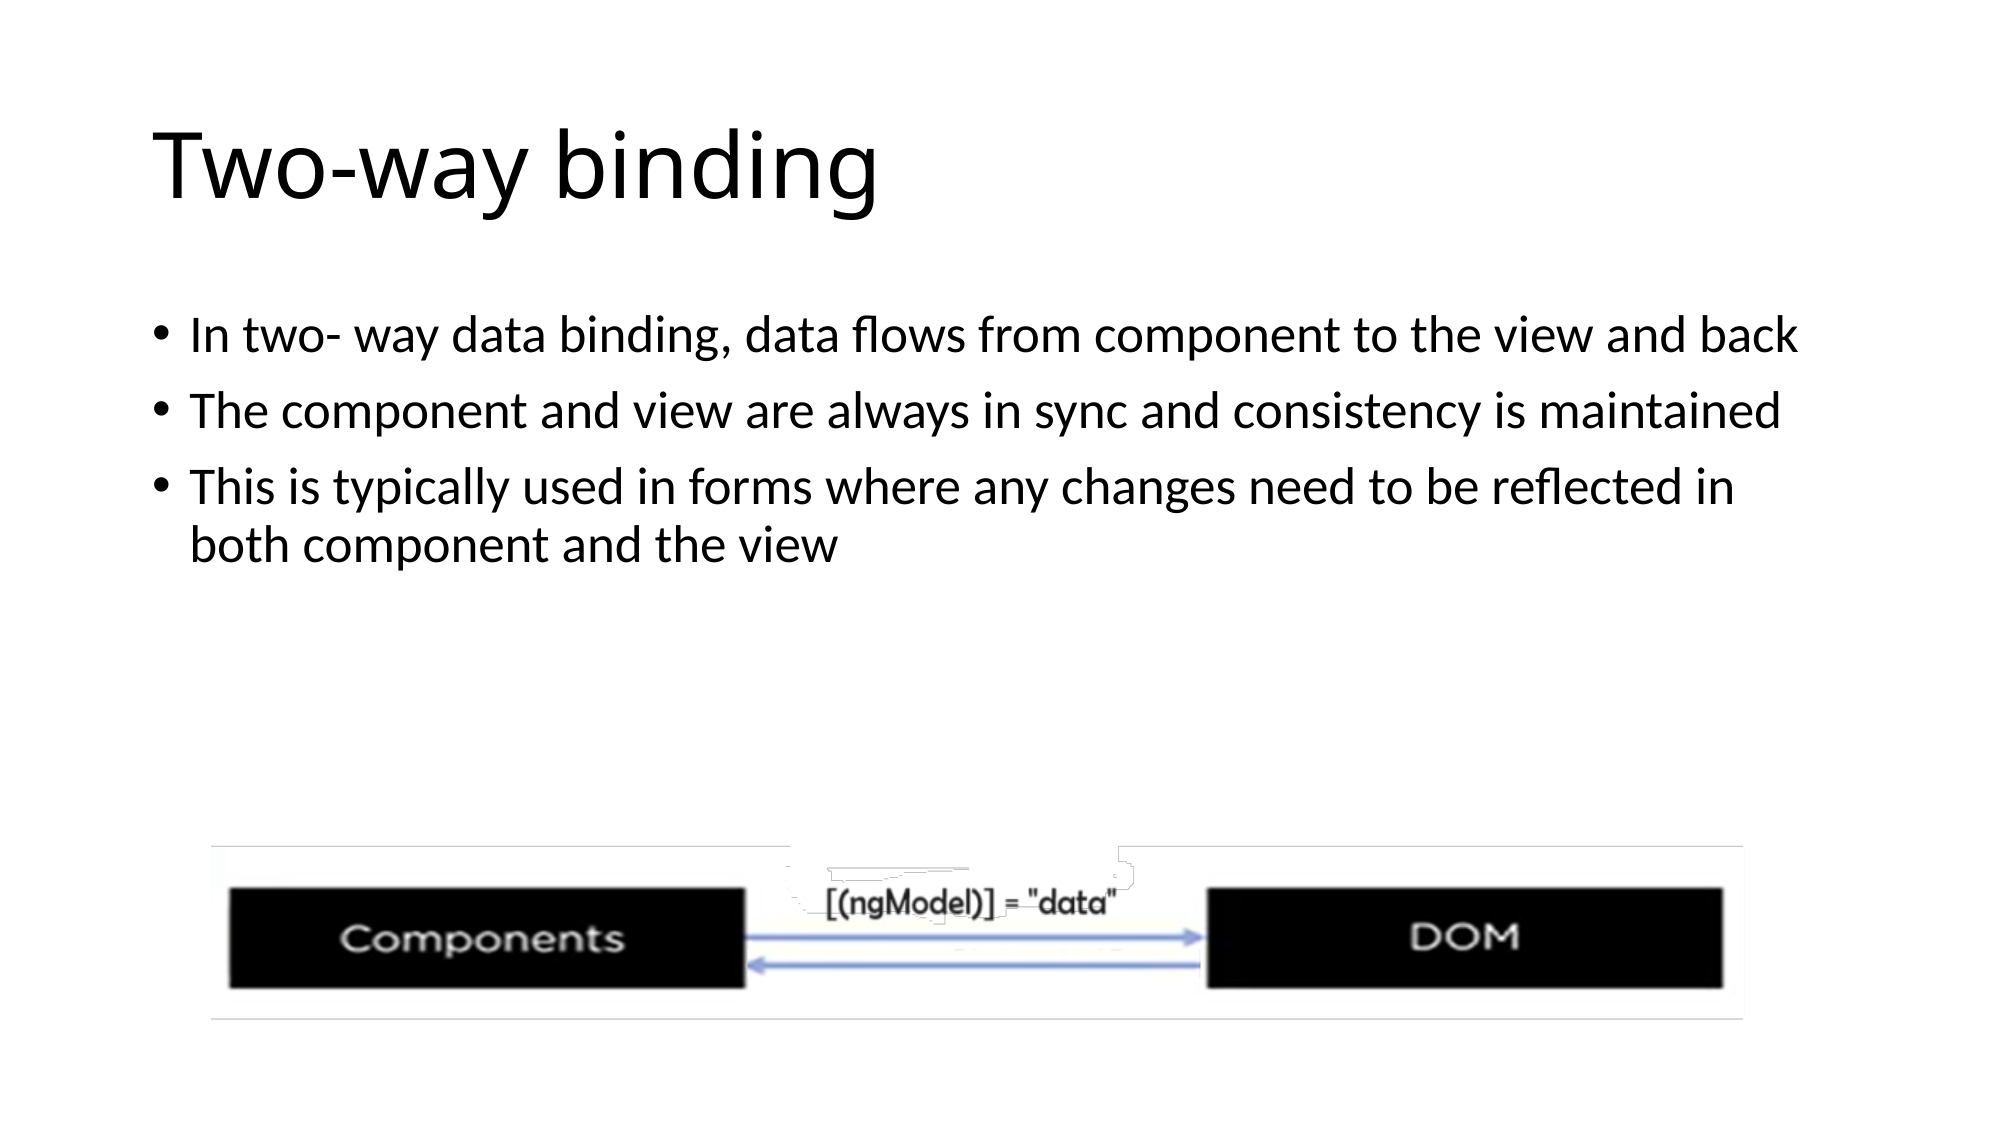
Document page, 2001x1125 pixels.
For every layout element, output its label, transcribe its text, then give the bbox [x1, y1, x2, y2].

picture [211, 834, 1756, 1052]
title Two-way binding [137, 59, 1863, 278]
list In two- way data binding, data flows from component to the view and back The component and view are always in sync and consistency is maintained This is typically used in forms where any changes need to be reflected in both component and the view [137, 299, 1863, 662]
